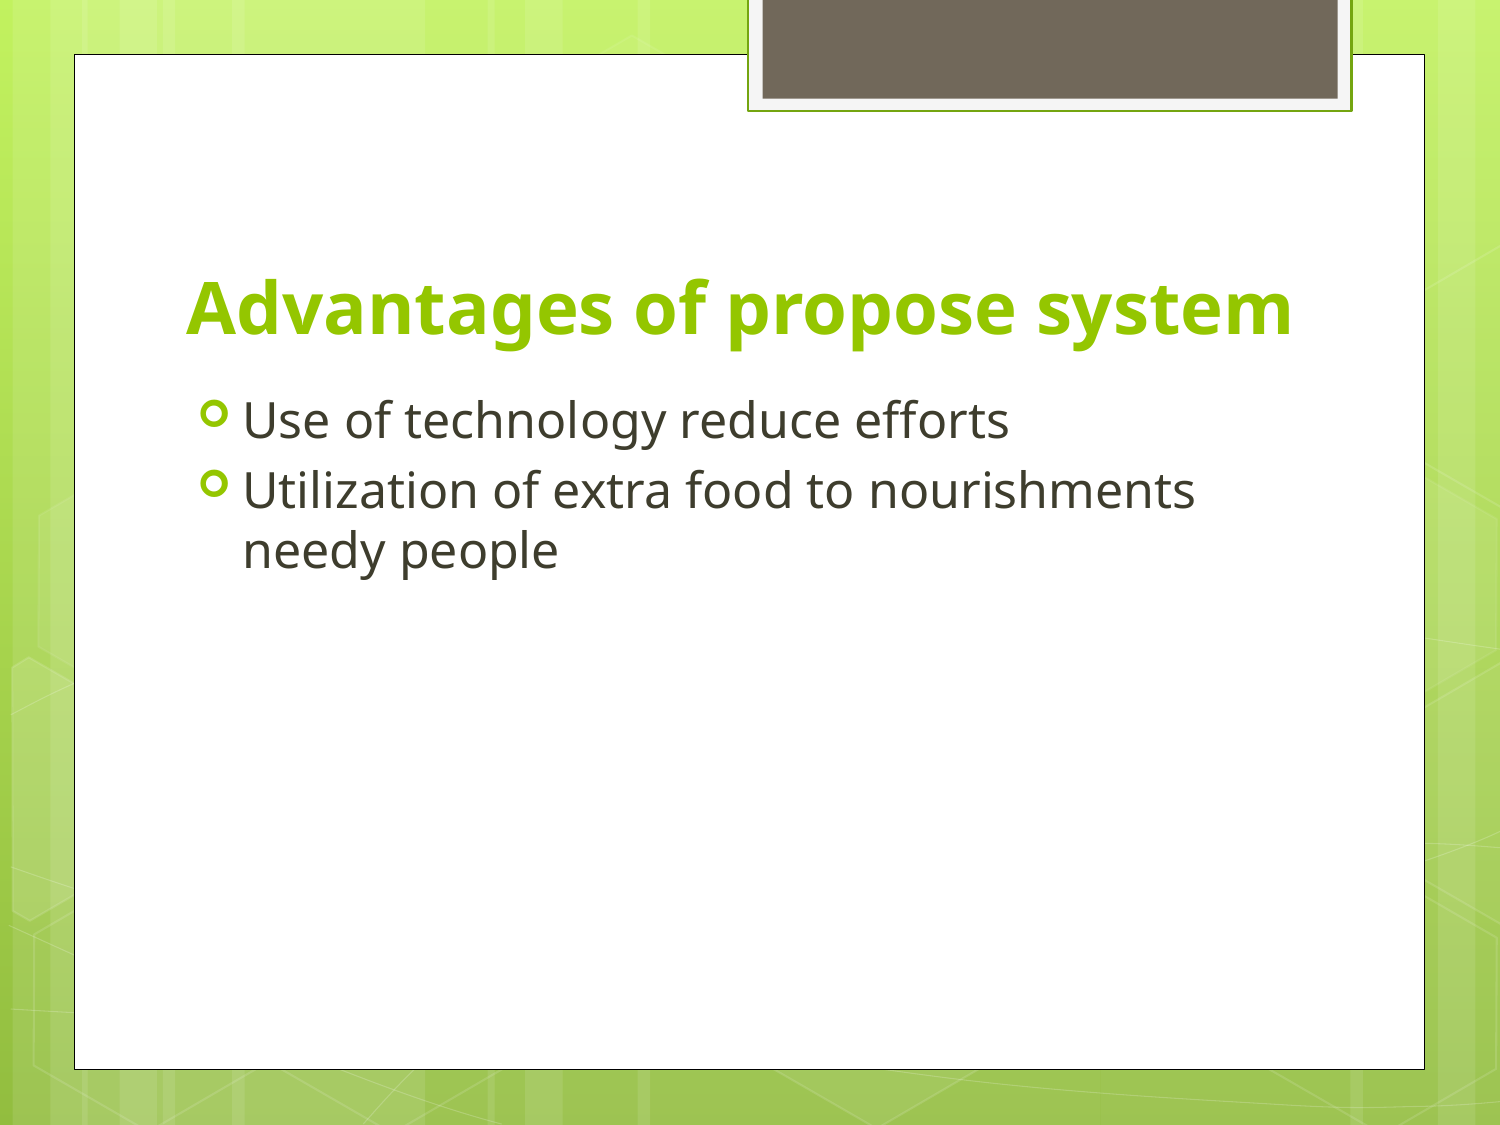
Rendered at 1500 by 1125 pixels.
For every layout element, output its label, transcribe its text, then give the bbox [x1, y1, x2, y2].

list Use of technology reduce efforts Utilization of extra food to nourishments needy people [171, 381, 1283, 957]
title Advantages of propose system [171, 168, 1324, 357]
